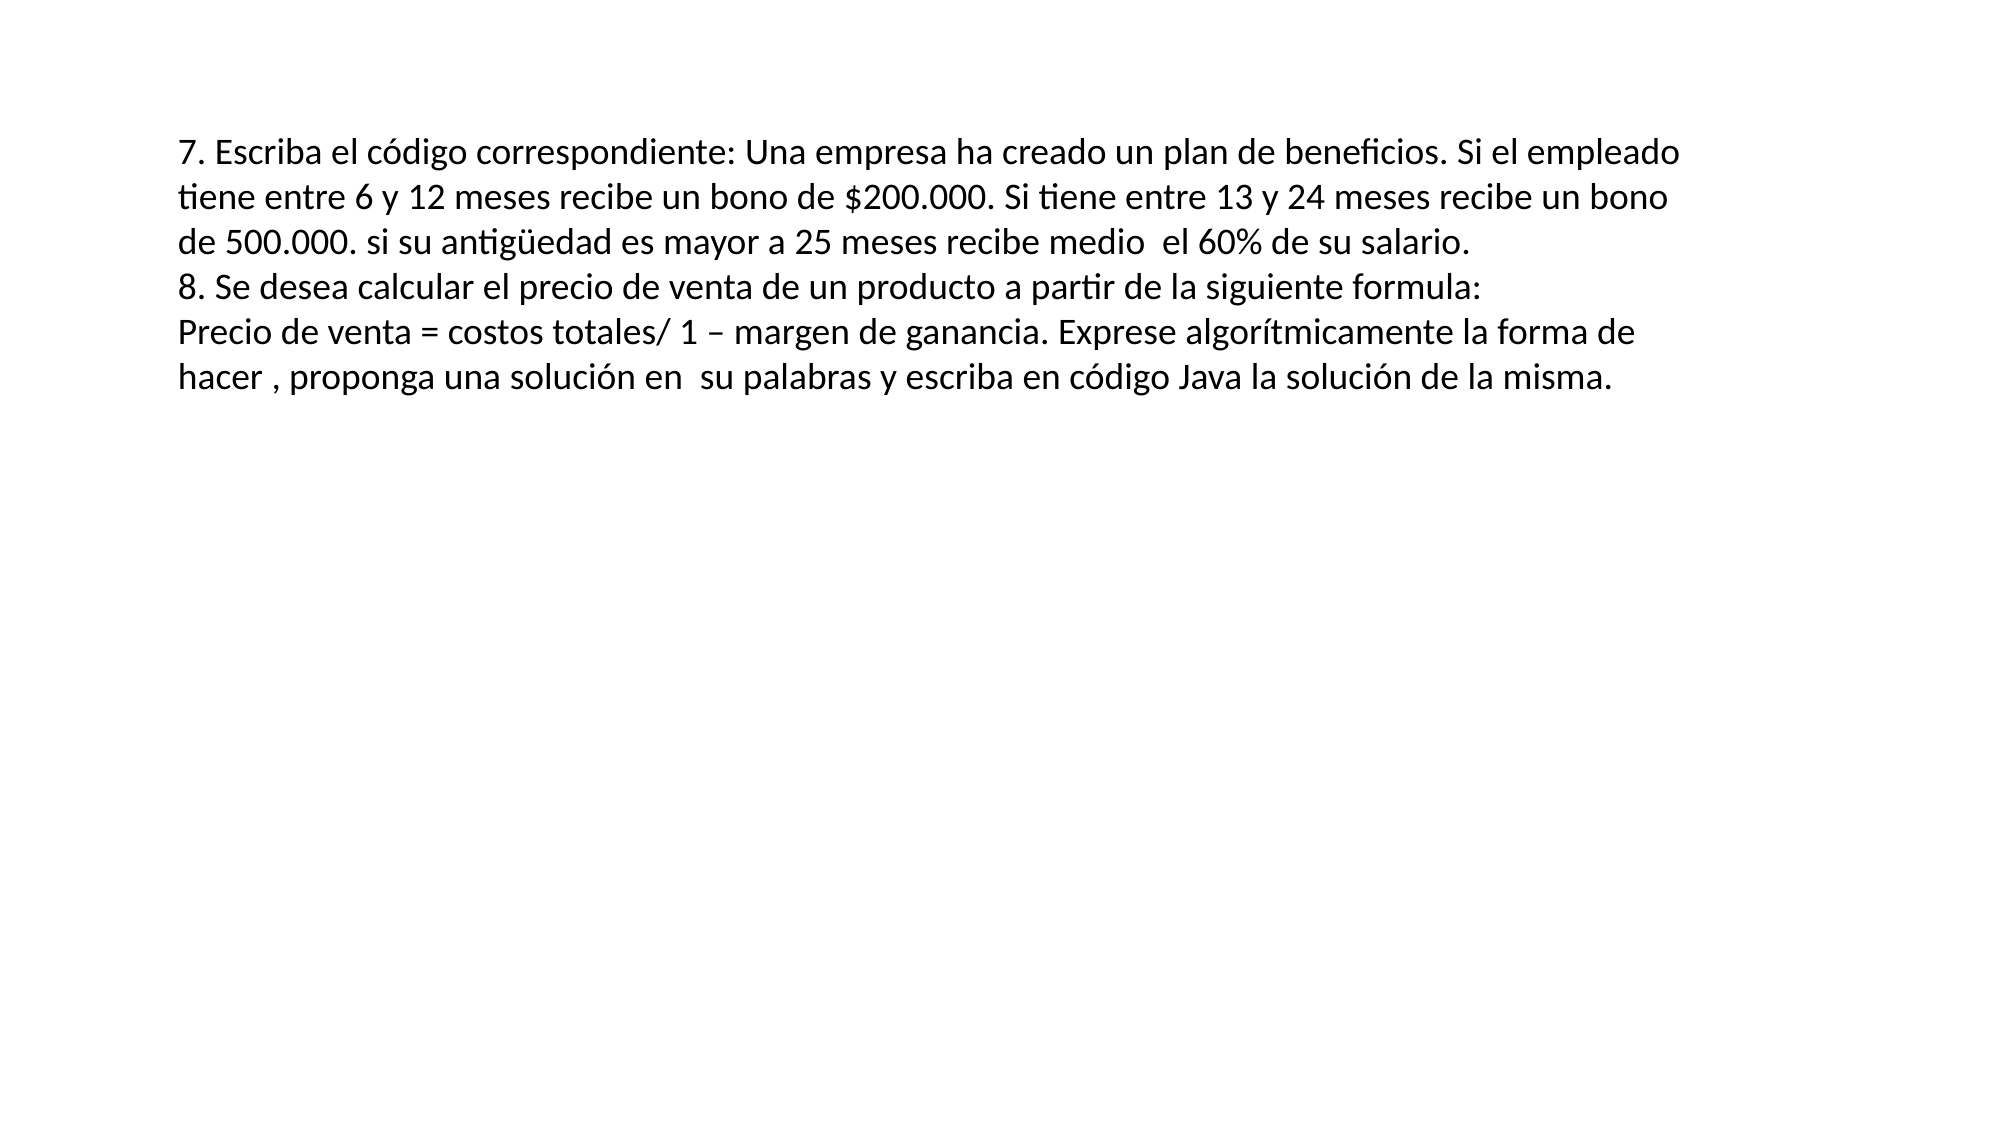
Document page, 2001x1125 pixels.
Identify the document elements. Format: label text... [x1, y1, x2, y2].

text_box 7. Escriba el código correspondiente: Una empresa ha creado un plan de beneficios. Si el empleado tiene entre 6 y 12 meses recibe un bono de $200.000. Si tiene entre 13 y 24 meses recibe un bono de 500.000. si su antigüedad es mayor a 25 meses recibe medio el 60% de su salario. 8. Se desea calcular el precio de venta de un producto a partir de la siguiente formula: Precio de venta = costos totales/ 1 – margen de ganancia. Exprese algorítmicamente la forma de hacer , proponga una solución en su palabras y escriba en código Java la solución de la misma. [163, 119, 1724, 450]
